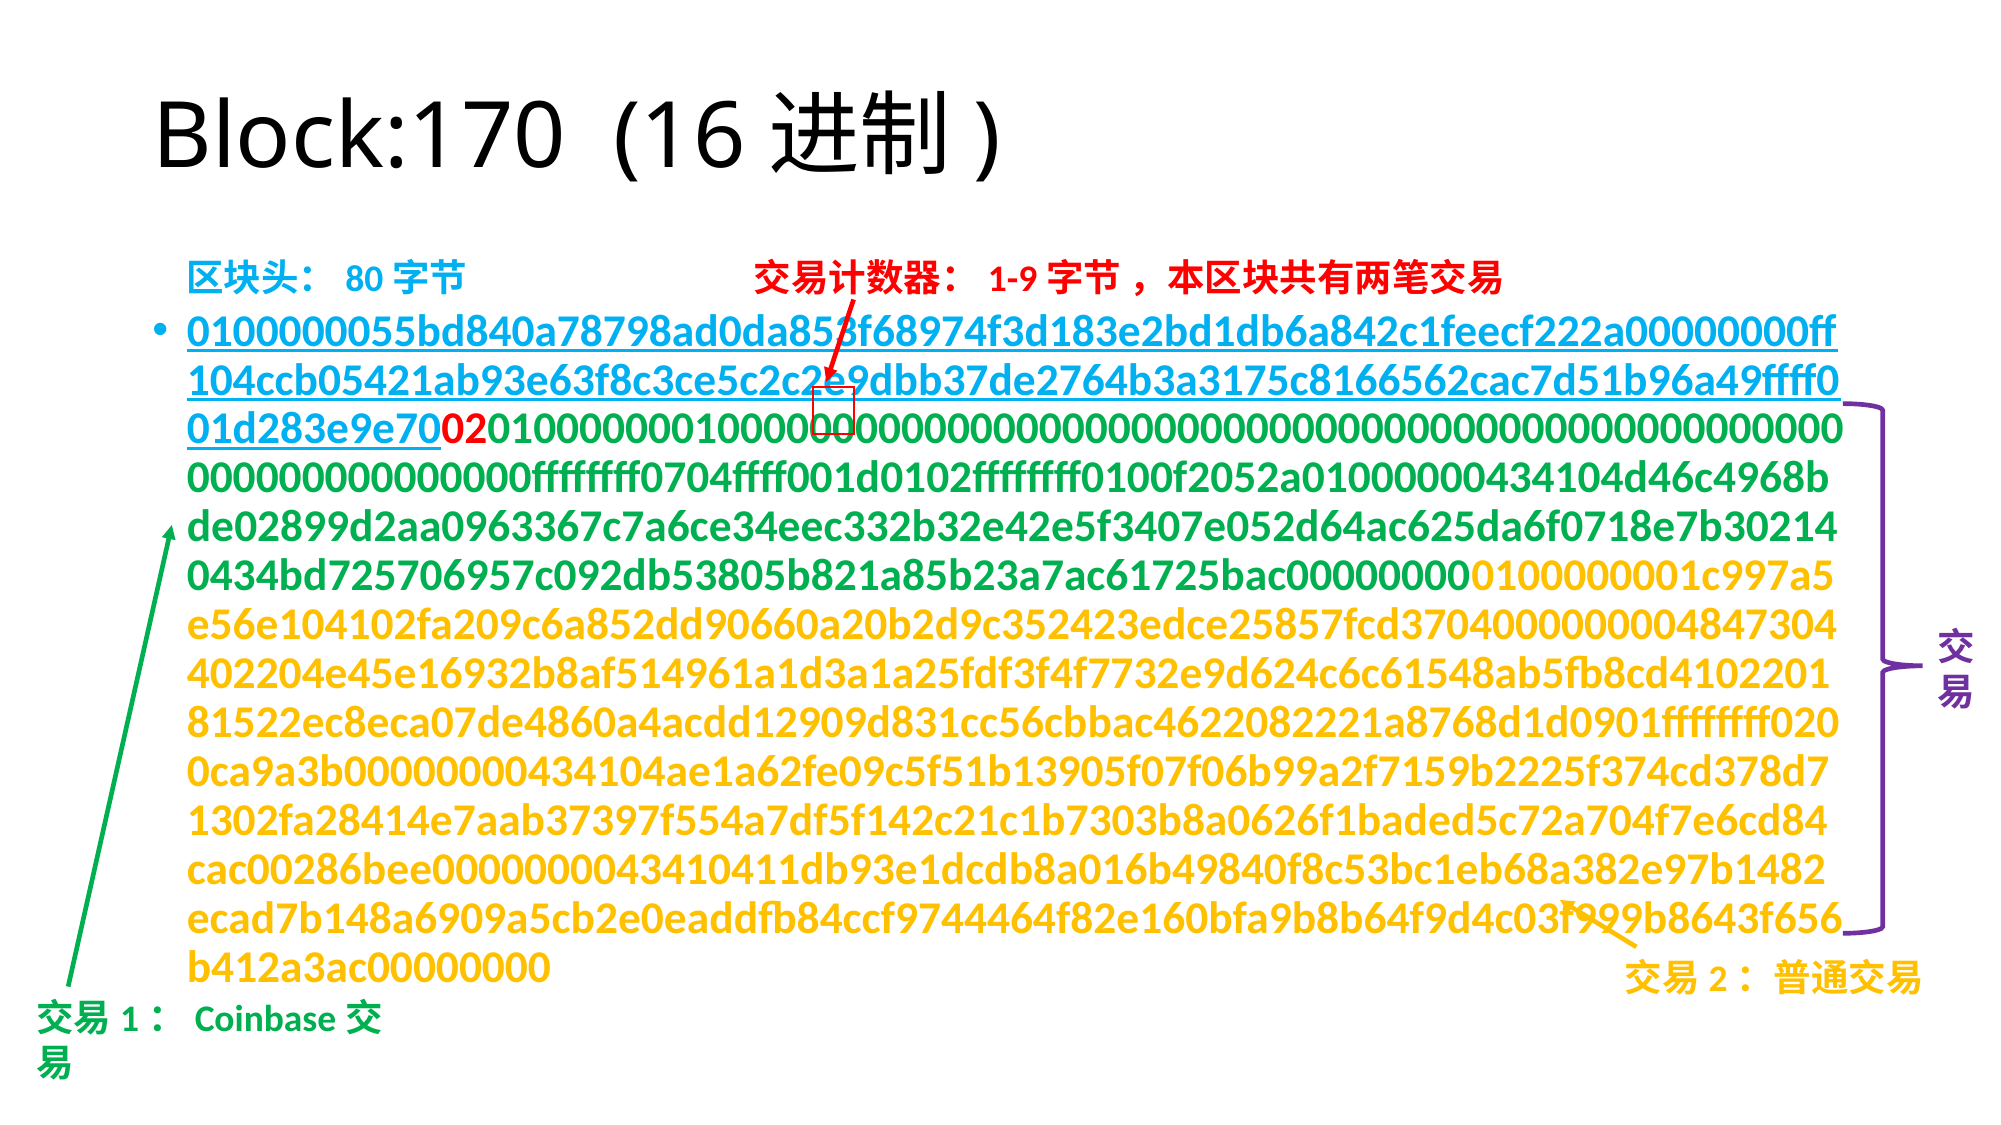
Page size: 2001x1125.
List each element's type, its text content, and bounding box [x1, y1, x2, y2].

list 0100000055bd840a78798ad0da853f68974f3d183e2bd1db6a842c1feecf222a00000000ff104ccb05421ab93e63f8c3ce5c2c2e9dbb37de2764b3a3175c8166562cac7d51b96a49ffff001d283e9e700201000000010000000000000000000000000000000000000000000000000000000000000000ffffffff0704ffff001d0102ffffffff0100f2052a01000000434104d46c4968bde02899d2aa0963367c7a6ce34eec332b32e42e5f3407e052d64ac625da6f0718e7b302140434bd725706957c092db53805b821a85b23a7ac61725bac000000000100000001c997a5e56e104102fa209c6a852dd90660a20b2d9c352423edce25857fcd3704000000004847304402204e45e16932b8af514961a1d3a1a25fdf3f4f7732e9d624c6c61548ab5fb8cd410220181522ec8eca07de4860a4acdd12909d831cc56cbbac4622082221a8768d1d0901ffffffff0200ca9a3b00000000434104ae1a62fe09c5f51b13905f07f06b99a2f7159b2225f374cd378d71302fa28414e7aab37397f554a7df5f142c21c1b7303b8a0626f1baded5c72a704f7e6cd84cac00286bee0000000043410411db93e1dcdb8a016b49840f8c53bc1eb68a382e97b1482ecad7b148a6909a5cb2e0eaddfb84ccf9744464f82e160bfa9b8b64f9d4c03f999b8643f656b412a3ac00000000 [137, 299, 1863, 1014]
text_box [826, 299, 854, 382]
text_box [1559, 899, 1637, 947]
title Block:170 (16进制) [137, 29, 1863, 247]
text_box 交易2：普通交易 [1609, 946, 2000, 1052]
text_box 交易1：Coinbase交易 [21, 986, 412, 1125]
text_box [68, 525, 172, 987]
text_box 交 易 [1922, 615, 1989, 721]
text_box 区块头：80字节 [171, 246, 502, 307]
text_box [1842, 403, 1922, 934]
text_box [812, 386, 855, 435]
text_box 交易计数器：1-9字节 ，本区块共有两笔交易 [739, 246, 1560, 306]
